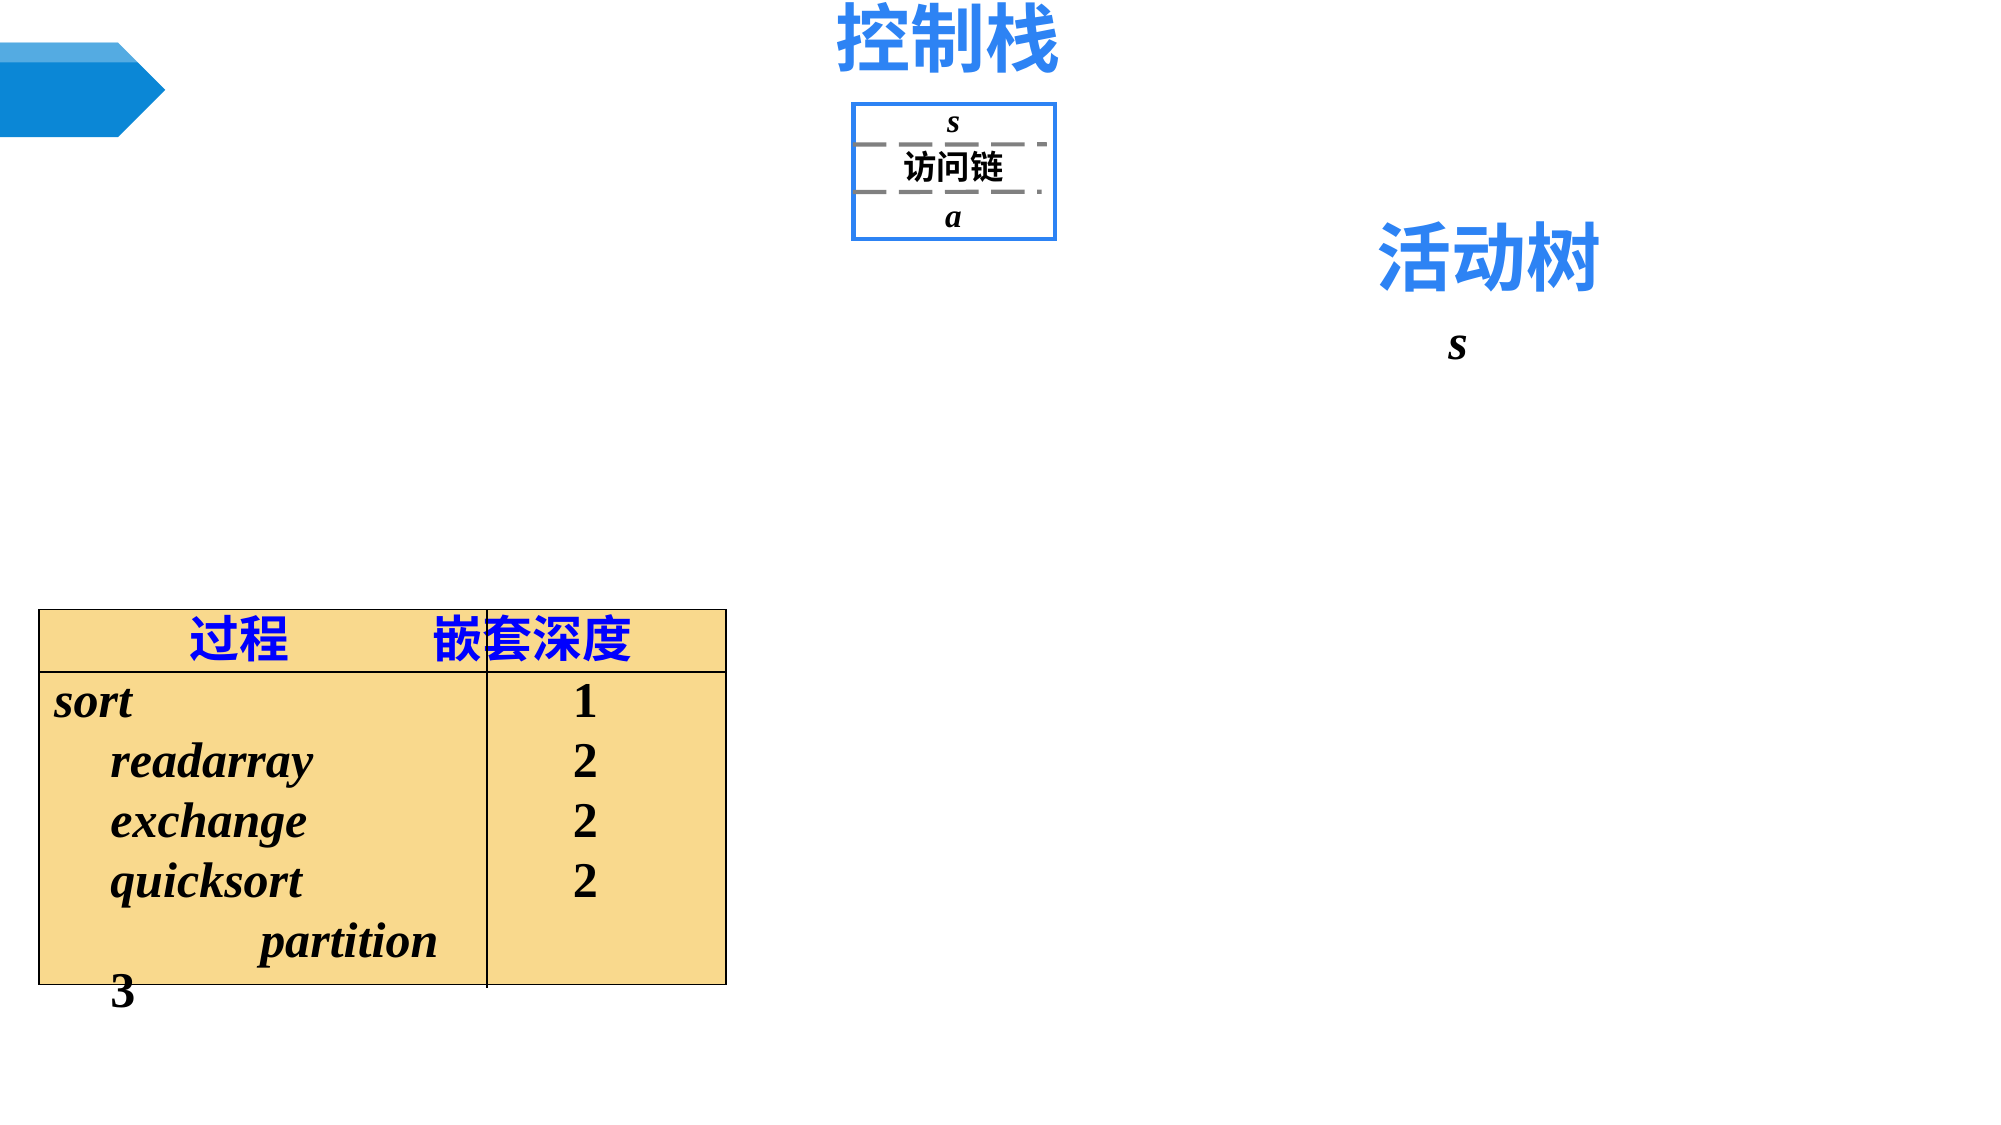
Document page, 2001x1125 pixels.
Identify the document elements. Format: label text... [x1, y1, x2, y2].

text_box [852, 96, 1055, 240]
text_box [38, 609, 727, 989]
text_box s [1433, 309, 1655, 403]
text_box 控制栈 [811, 0, 1085, 89]
text_box 活动树 [1258, 203, 1719, 309]
